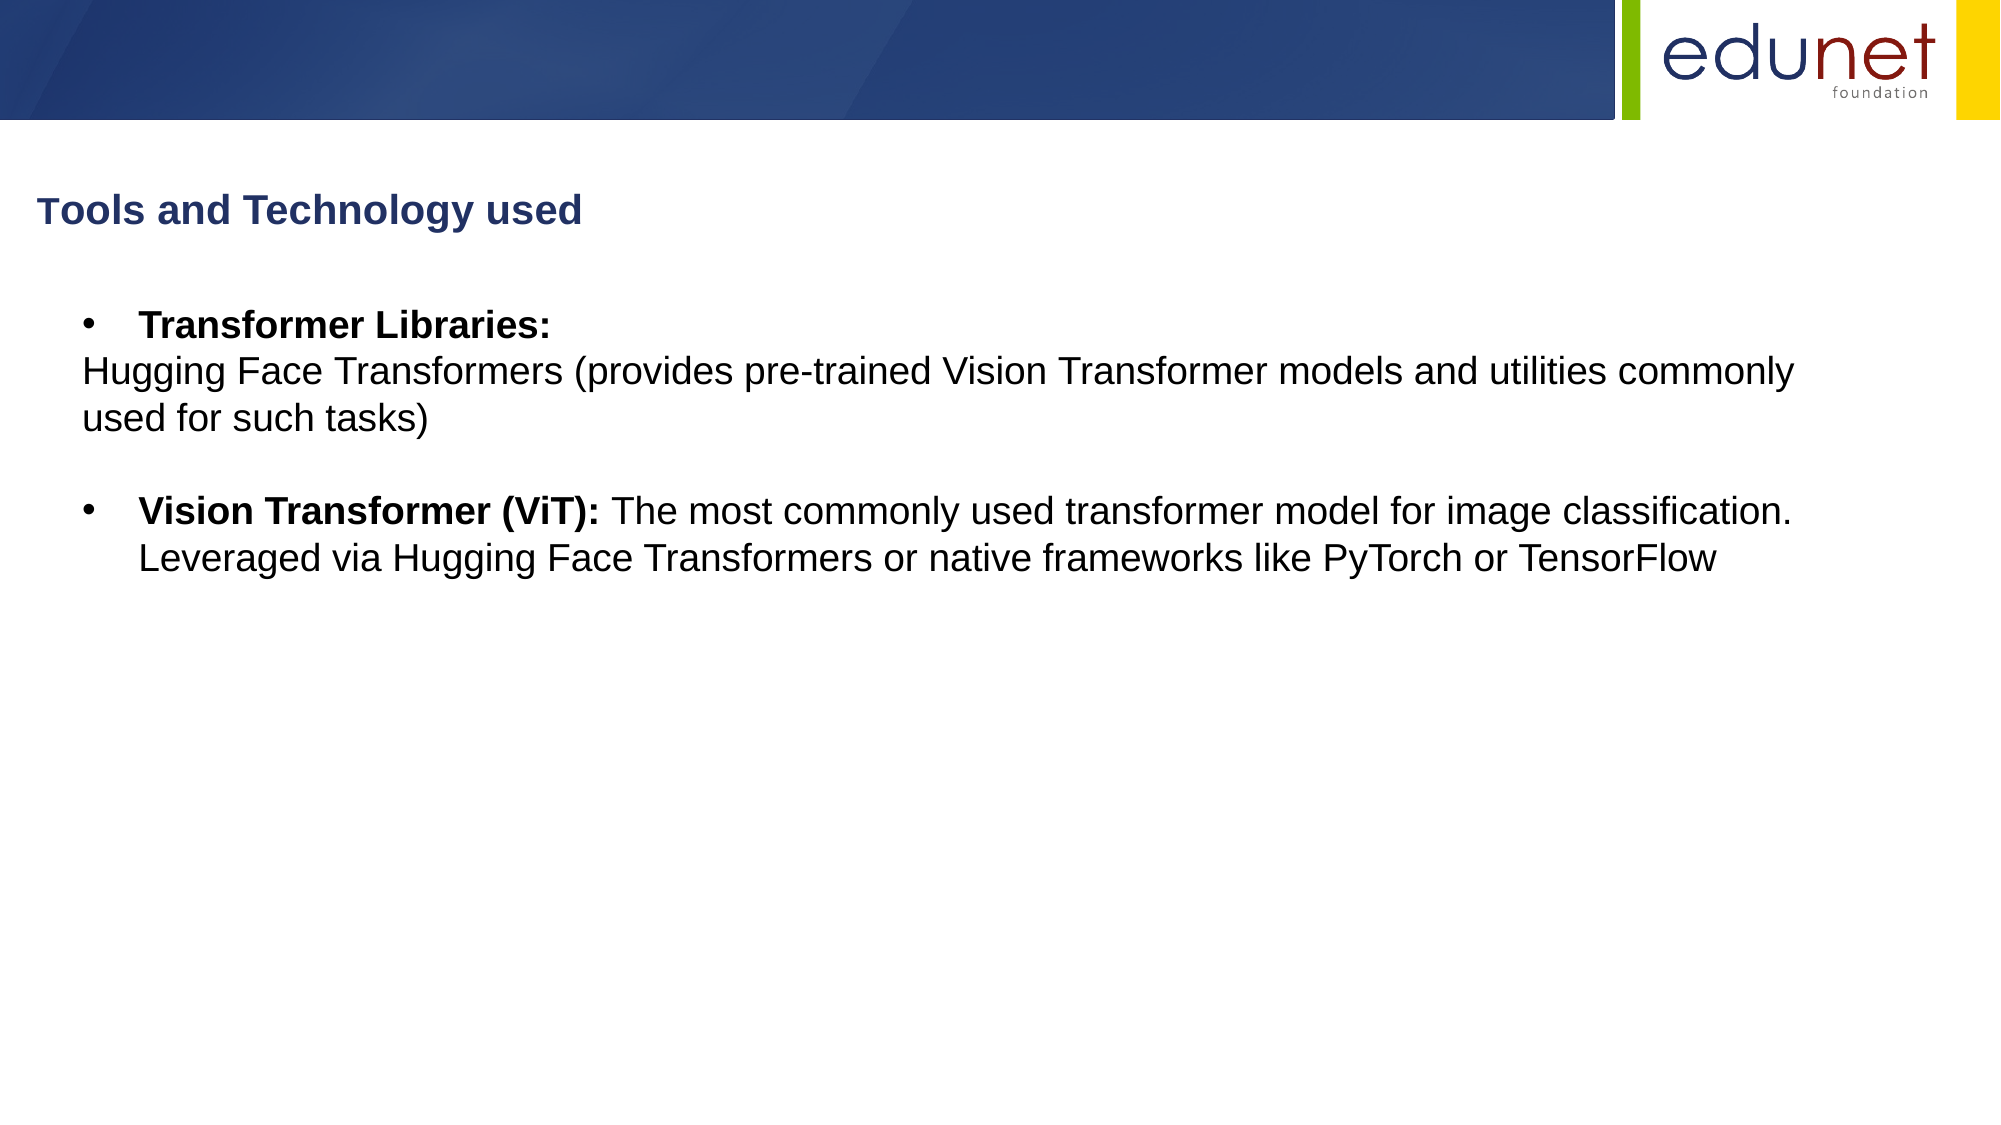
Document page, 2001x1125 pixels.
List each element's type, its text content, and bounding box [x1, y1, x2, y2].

text_box Transformer Libraries: Hugging Face Transformers (provides pre-trained Vision Transformer models and utilities commonly used for such tasks) Vision Transformer (ViT): The most commonly used transformer model for image classification. Leveraged via Hugging Face Transformers or native frameworks like PyTorch or TensorFlow [67, 292, 1883, 587]
picture [1652, 12, 1948, 108]
text_box Tools and Technology used [22, 175, 1024, 240]
